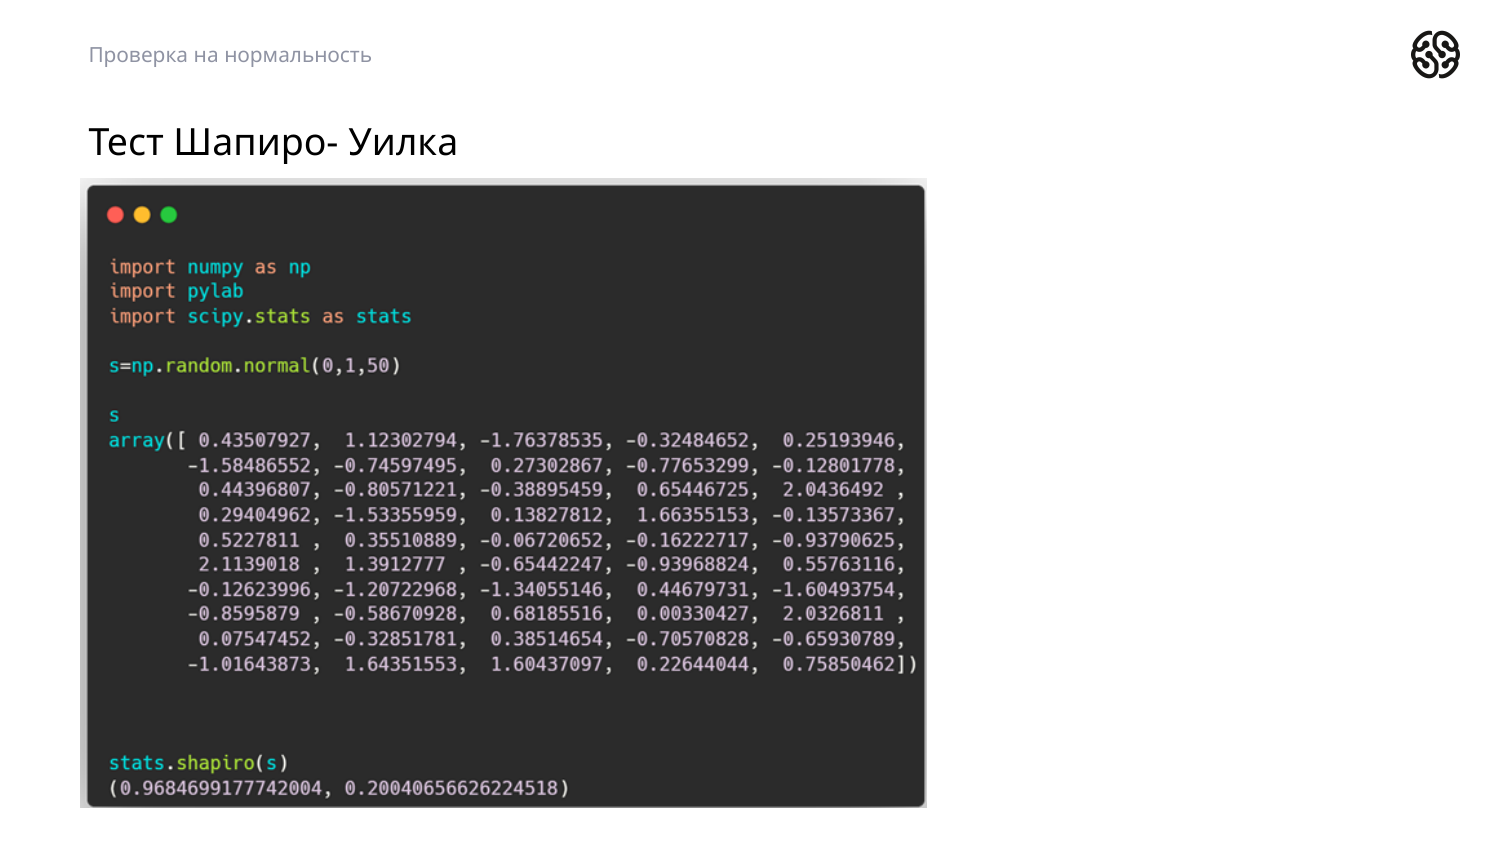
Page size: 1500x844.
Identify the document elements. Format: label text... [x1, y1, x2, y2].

picture [79, 178, 927, 809]
subtitle Проверка на нормальность [88, 24, 1066, 84]
title Тест Шапиро- Уилка [88, 118, 1412, 164]
picture [1411, 30, 1460, 79]
